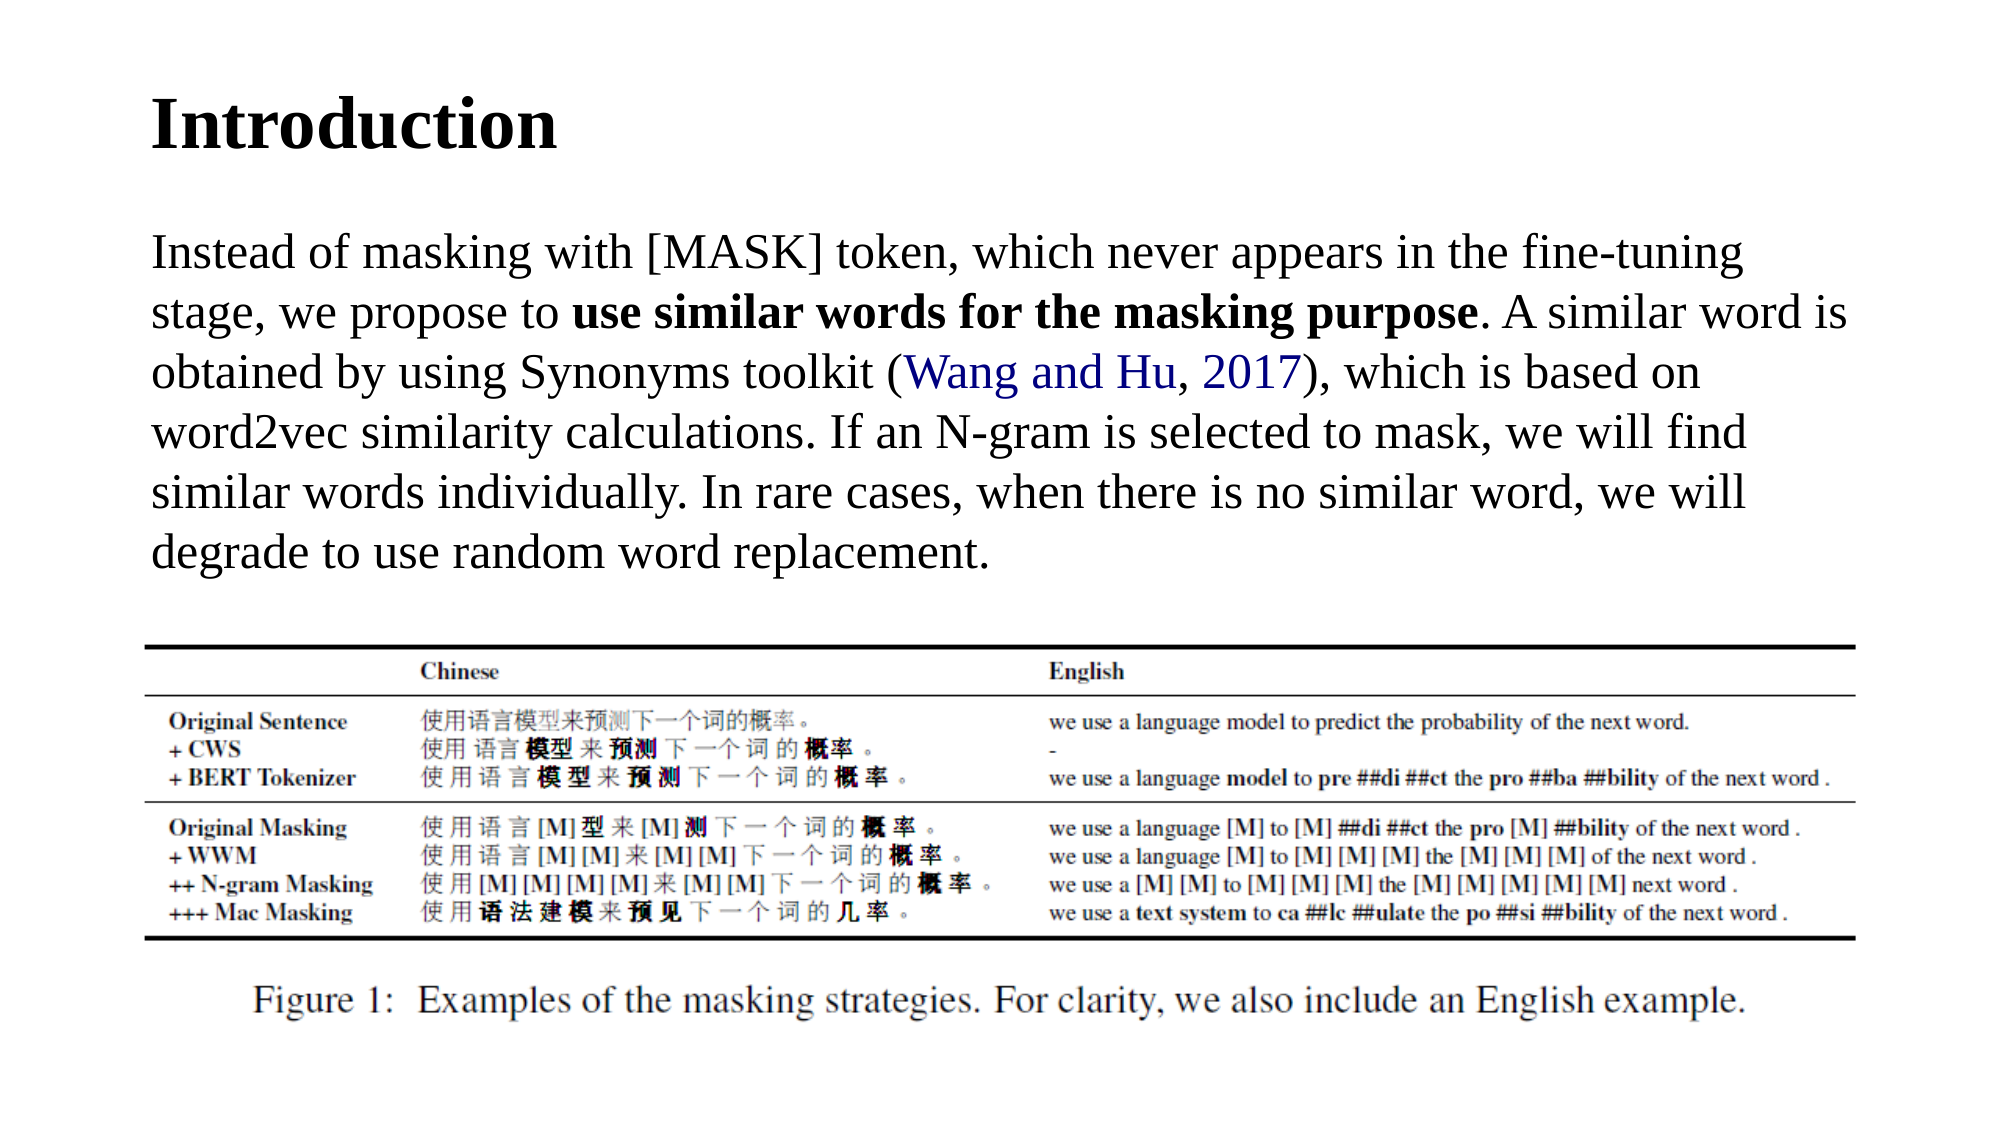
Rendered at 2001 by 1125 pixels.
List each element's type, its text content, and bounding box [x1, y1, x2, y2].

text_box Instead of masking with [MASK] token, which never appears in the fine-tuning stage, we propose to use similar words for the masking purpose. A similar word is obtained by using Synonyms toolkit (Wang and Hu, 2017), which is based on word2vec similarity calculations. If an N-gram is selected to mask, we will find similar words individually. In rare cases, when there is no similar word, we will degrade to use random word replacement. [136, 210, 1879, 586]
text_box Introduction [136, 65, 1783, 171]
picture [109, 609, 1906, 1041]
